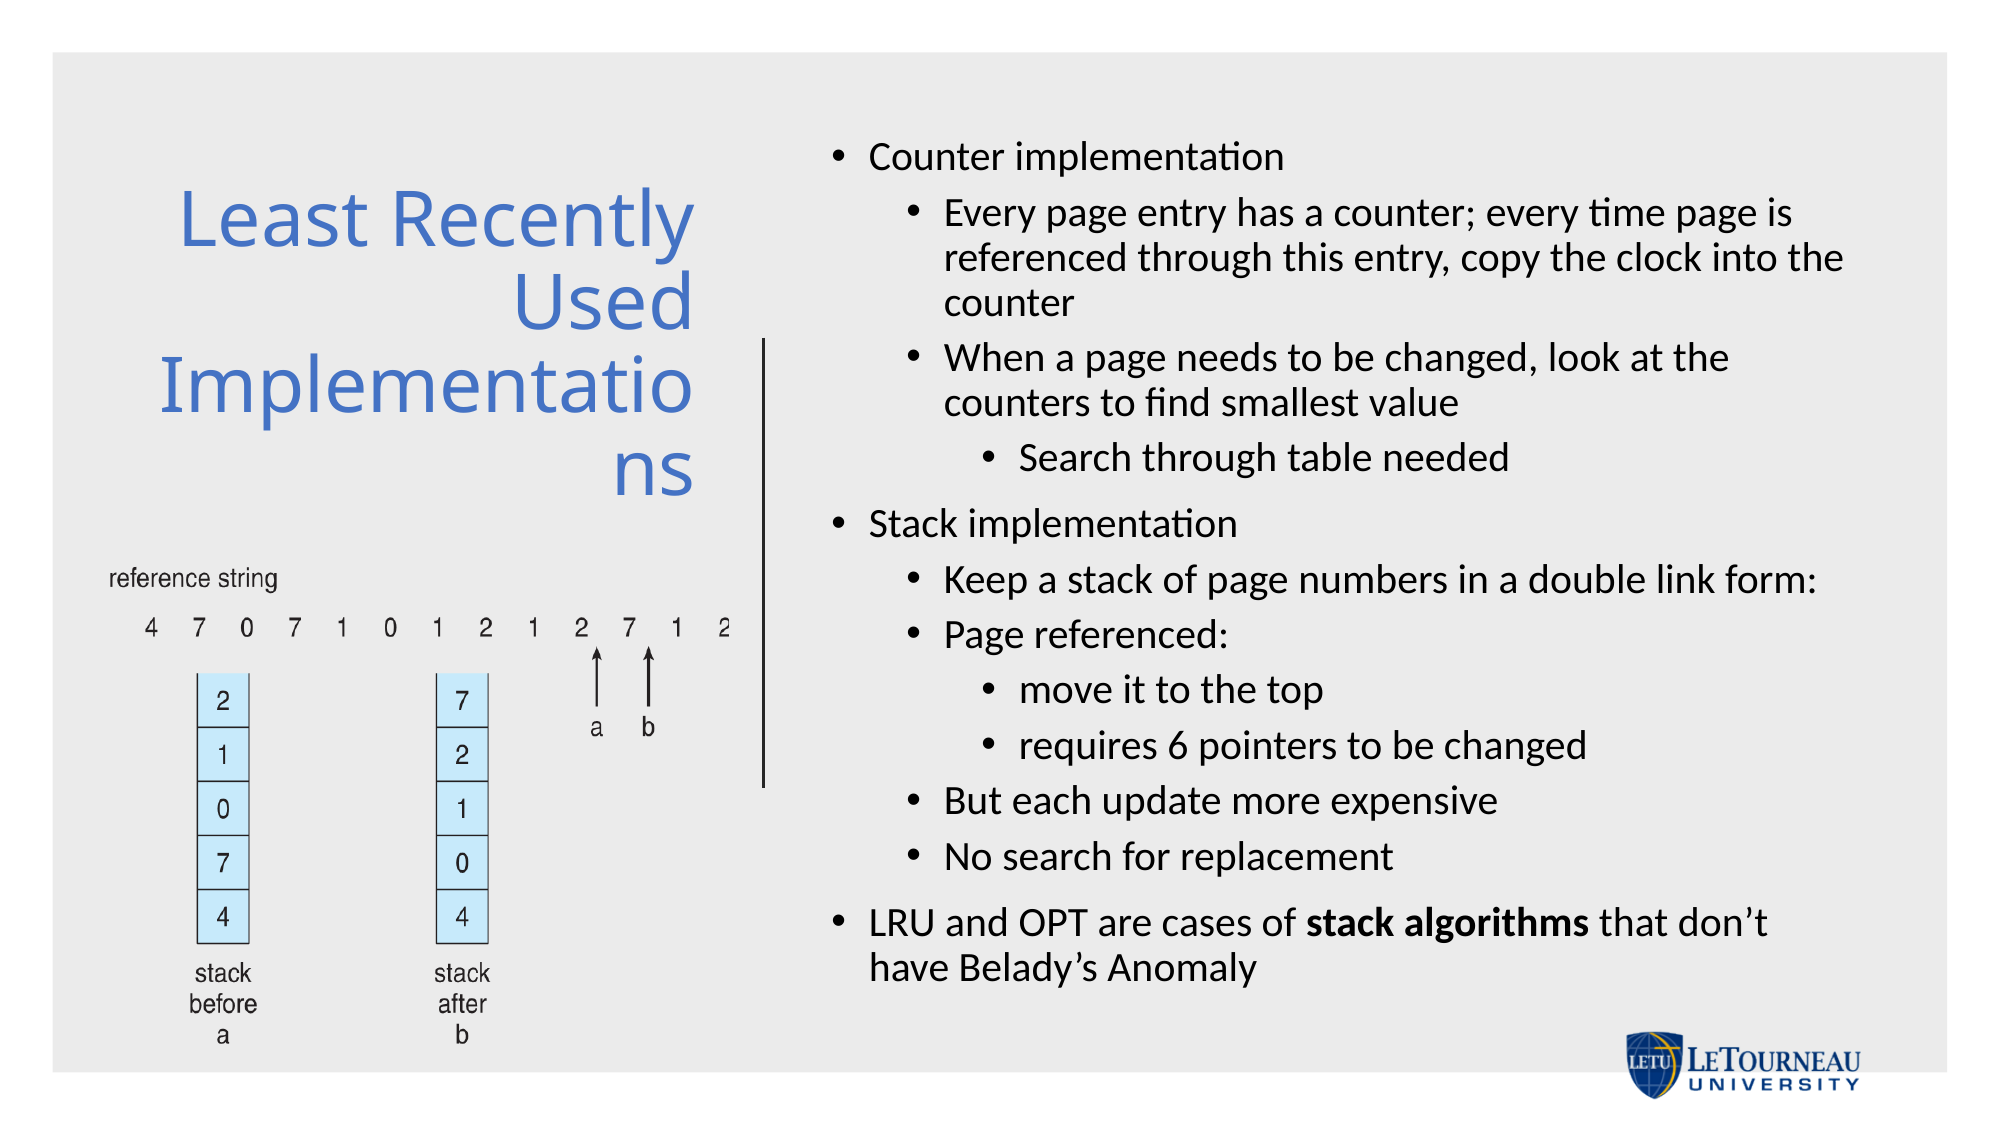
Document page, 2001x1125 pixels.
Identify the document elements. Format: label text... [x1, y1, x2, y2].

list Counter implementation Every page entry has a counter; every time page is referenced through this entry, copy the clock into the counter When a page needs to be changed, look at the counters to find smallest value Search through table needed Stack implementation Keep a stack of page numbers in a double link form: Page referenced: move it to the top requires 6 pointers to be changed But each update more expensive No search for replacement LRU and OPT are cases of stack algorithms that don’t have Belady’s Anomaly [816, 158, 1863, 967]
text_box [52, 51, 1948, 1073]
picture [1623, 1073, 1863, 1105]
picture [108, 562, 729, 1048]
title Least Recently Used Implementations [137, 158, 711, 535]
